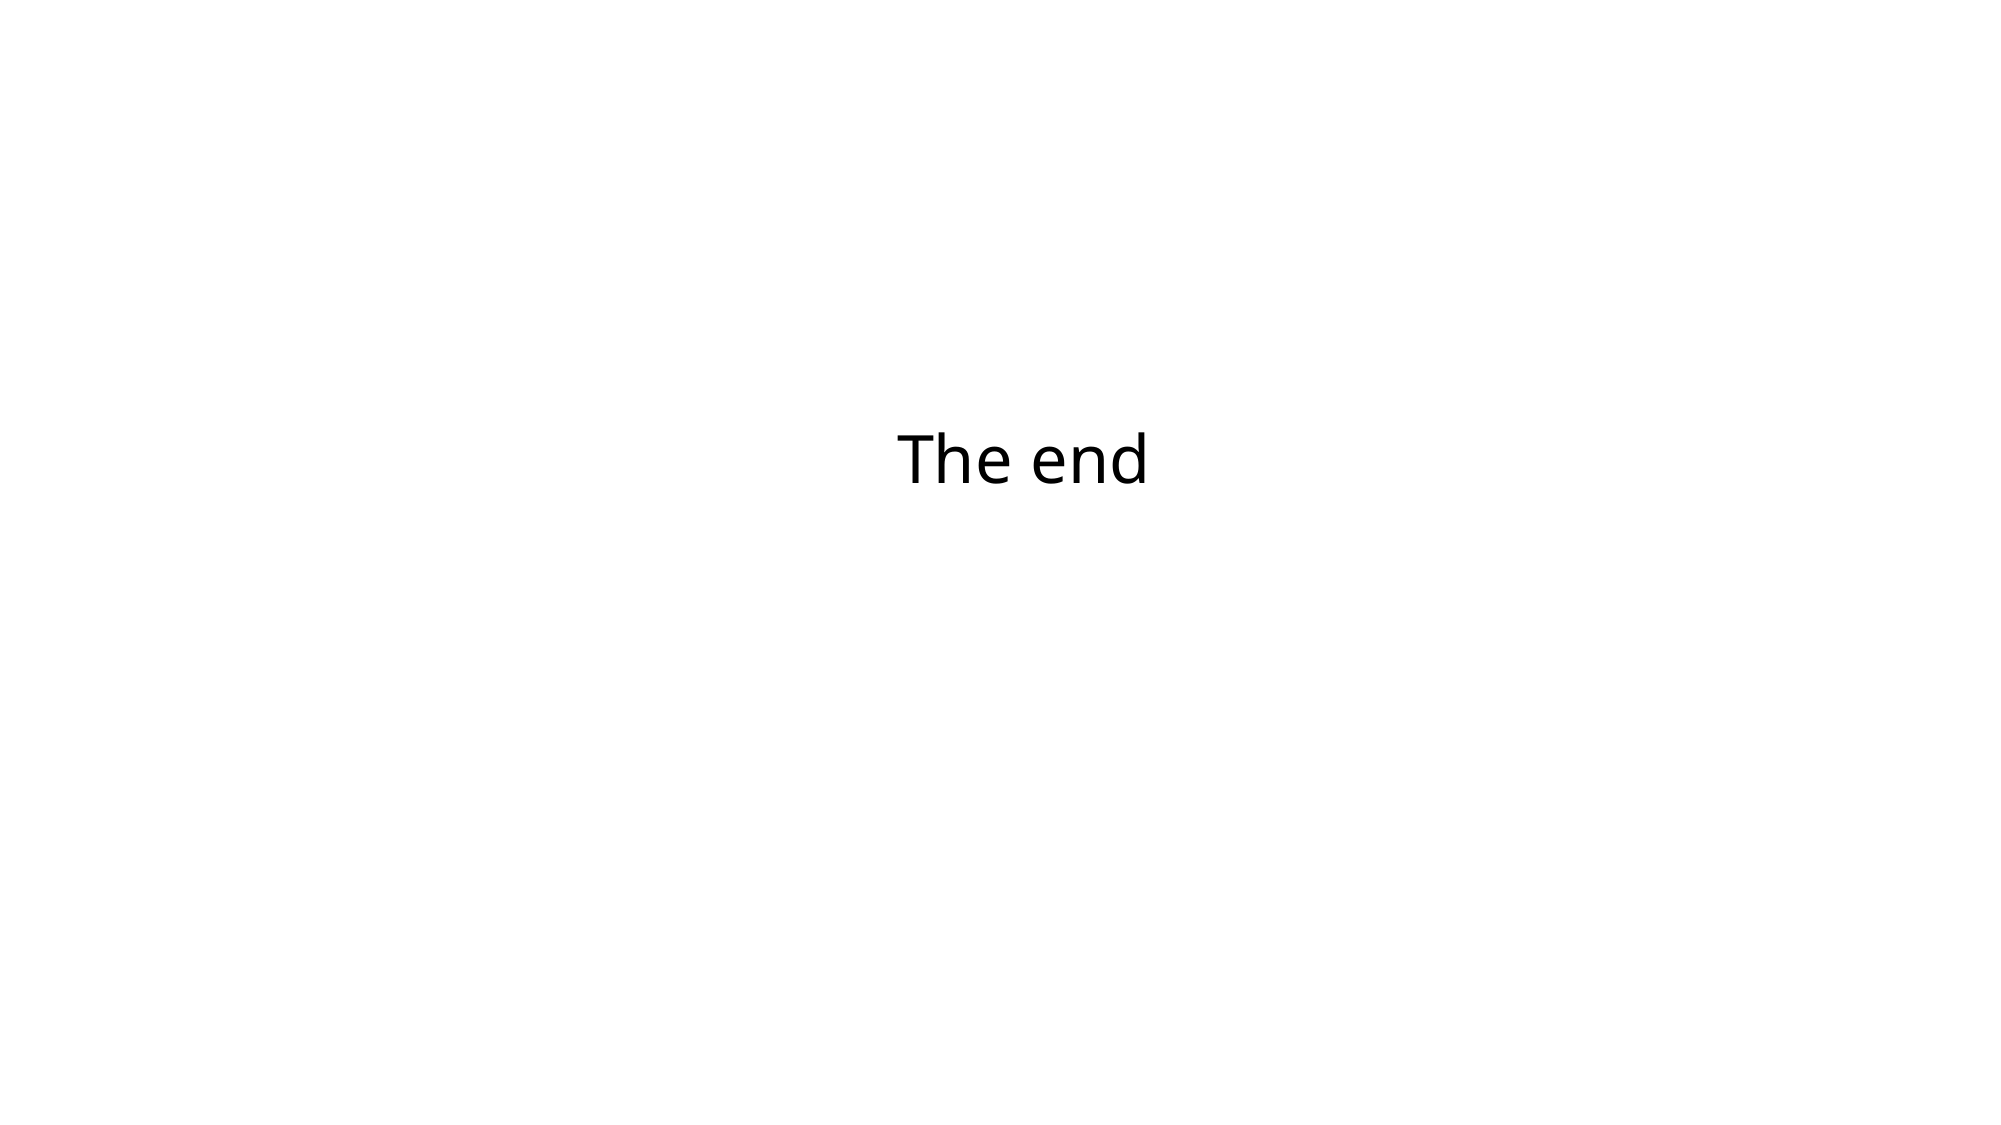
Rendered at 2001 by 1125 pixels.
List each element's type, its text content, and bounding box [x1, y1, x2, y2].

text_box The end [877, 409, 1170, 505]
